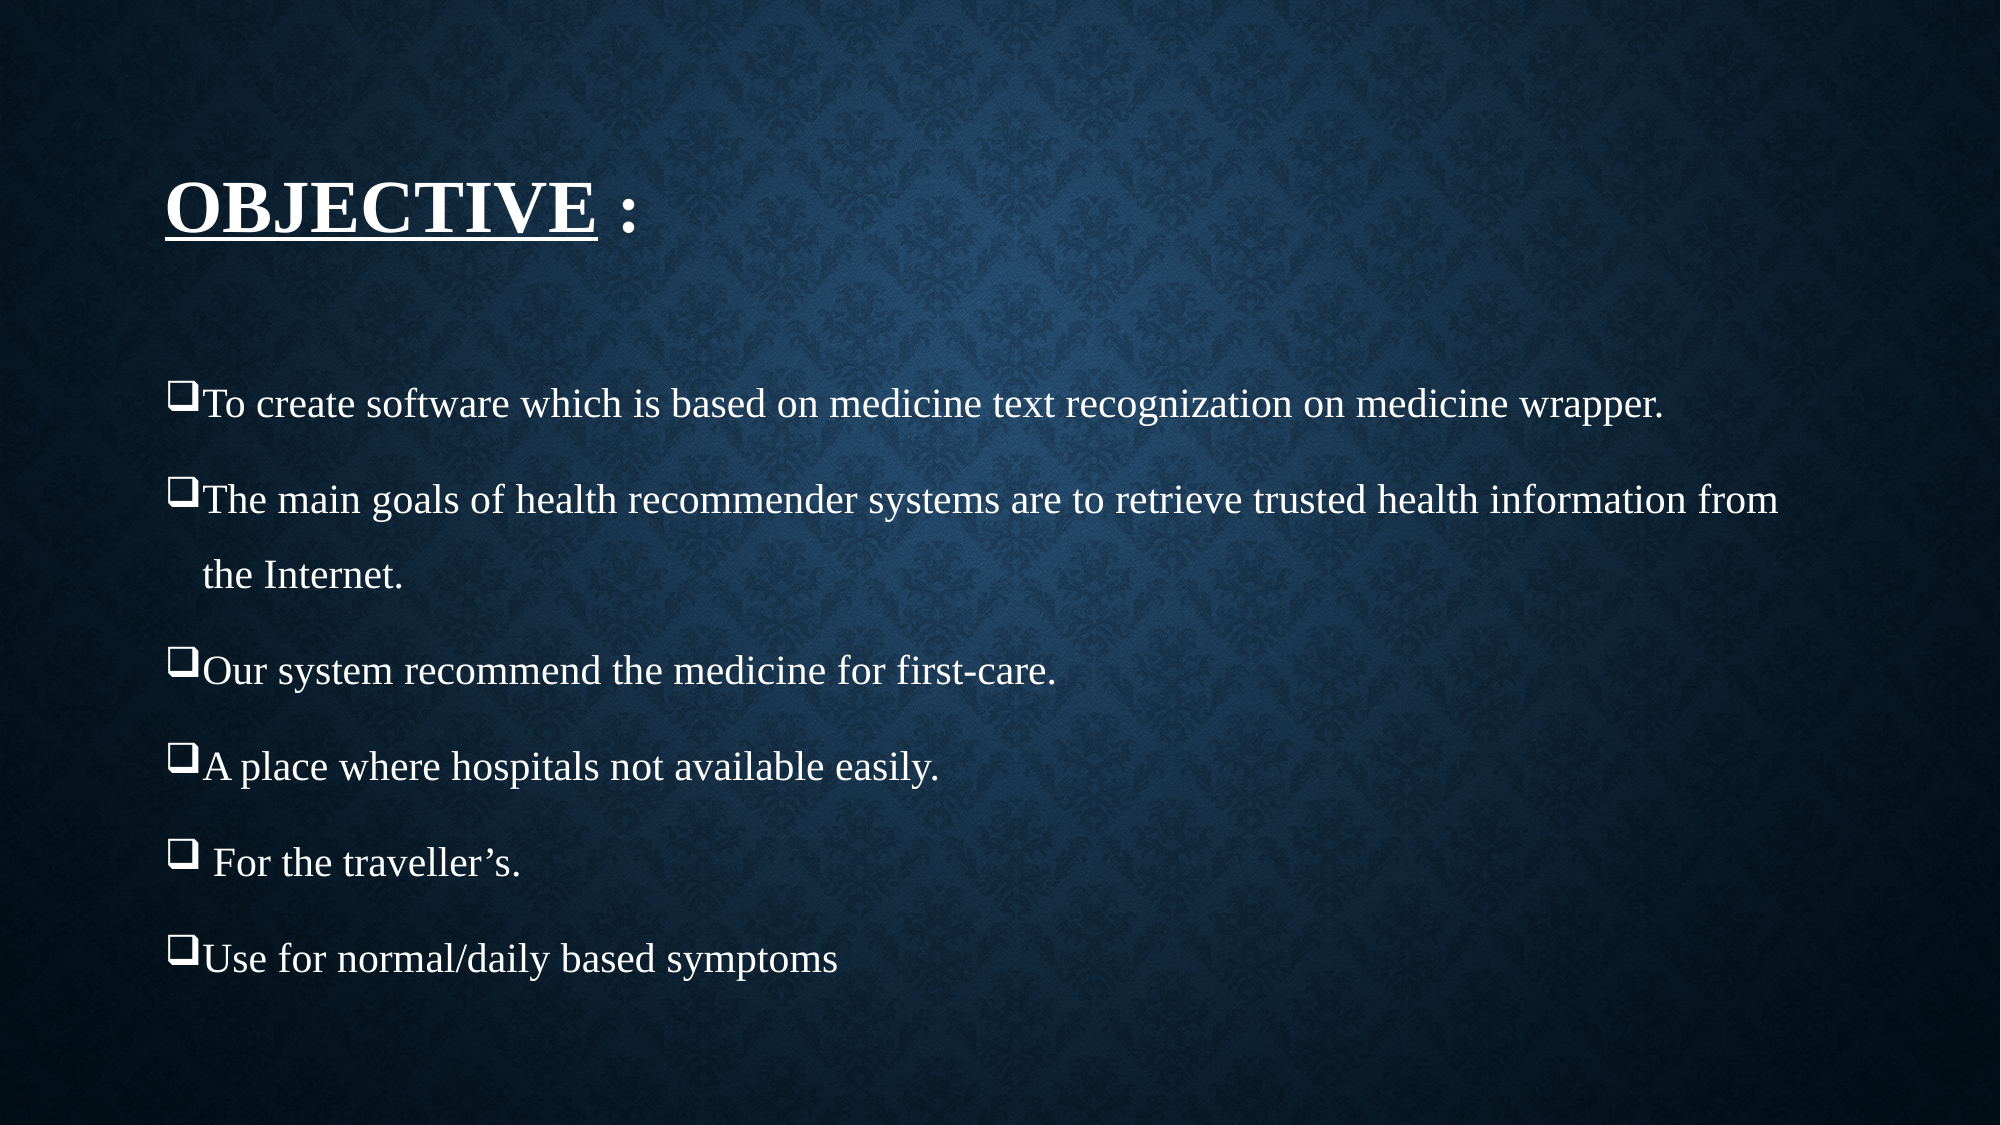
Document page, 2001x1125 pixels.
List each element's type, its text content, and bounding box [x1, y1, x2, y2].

title OBJECTIVE : [149, 99, 1849, 318]
list To create software which is based on medicine text recognization on medicine wrapper. The main goals of health recommender systems are to retrieve trusted health information from the Internet. Our system recommend the medicine for first-care. A place where hospitals not available easily. For the traveller’s. Use for normal/daily based symptoms [149, 343, 1849, 1010]
